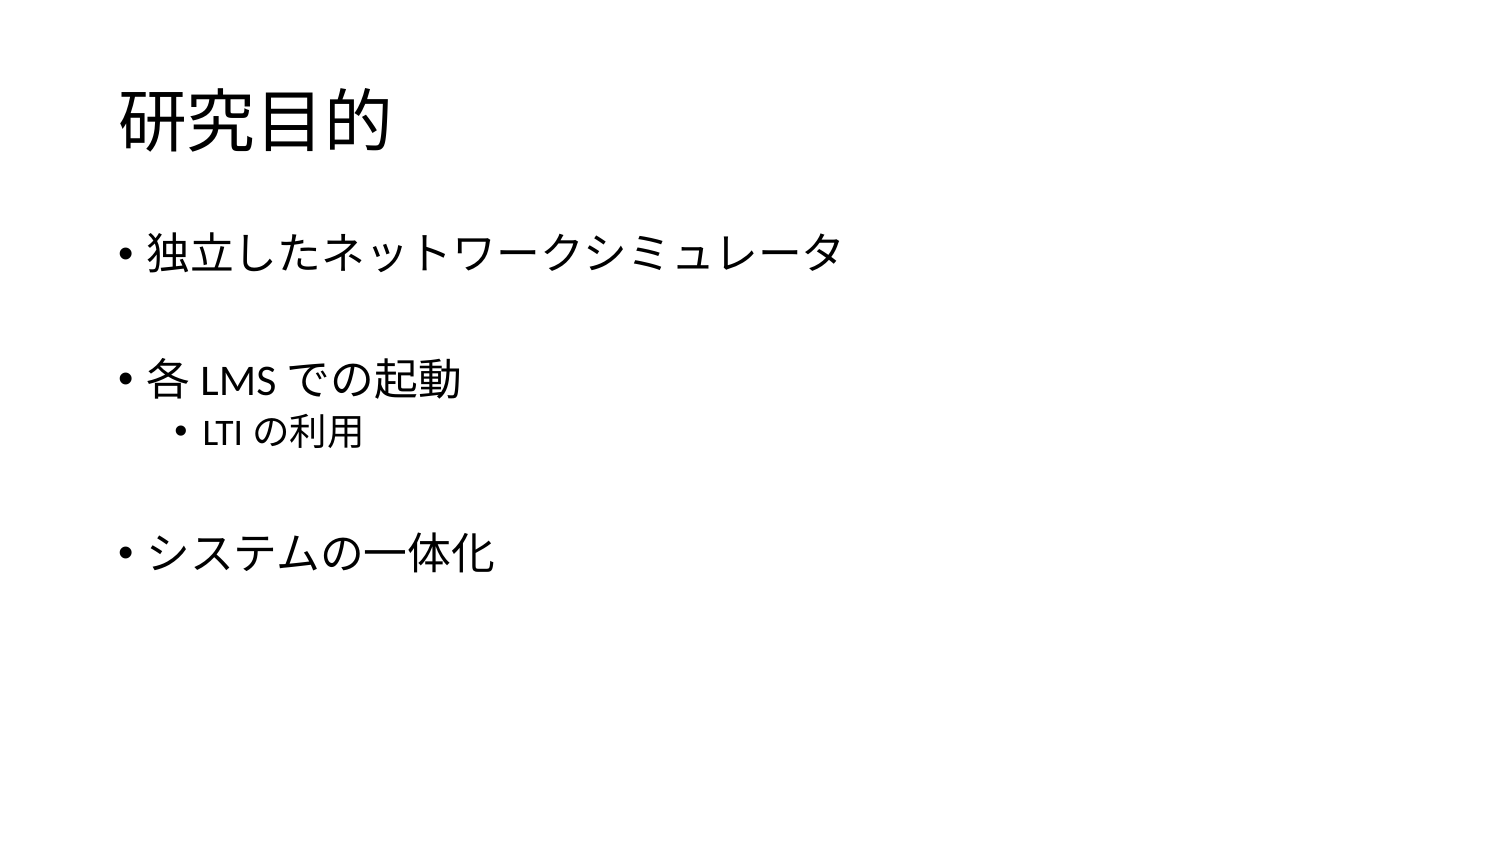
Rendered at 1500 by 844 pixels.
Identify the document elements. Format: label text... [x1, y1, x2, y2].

title 研究目的 [103, 43, 1397, 207]
list 独立したネットワークシミュレータ 各LMSでの起動 LTIの利用 システムの一体化 [103, 224, 1397, 760]
